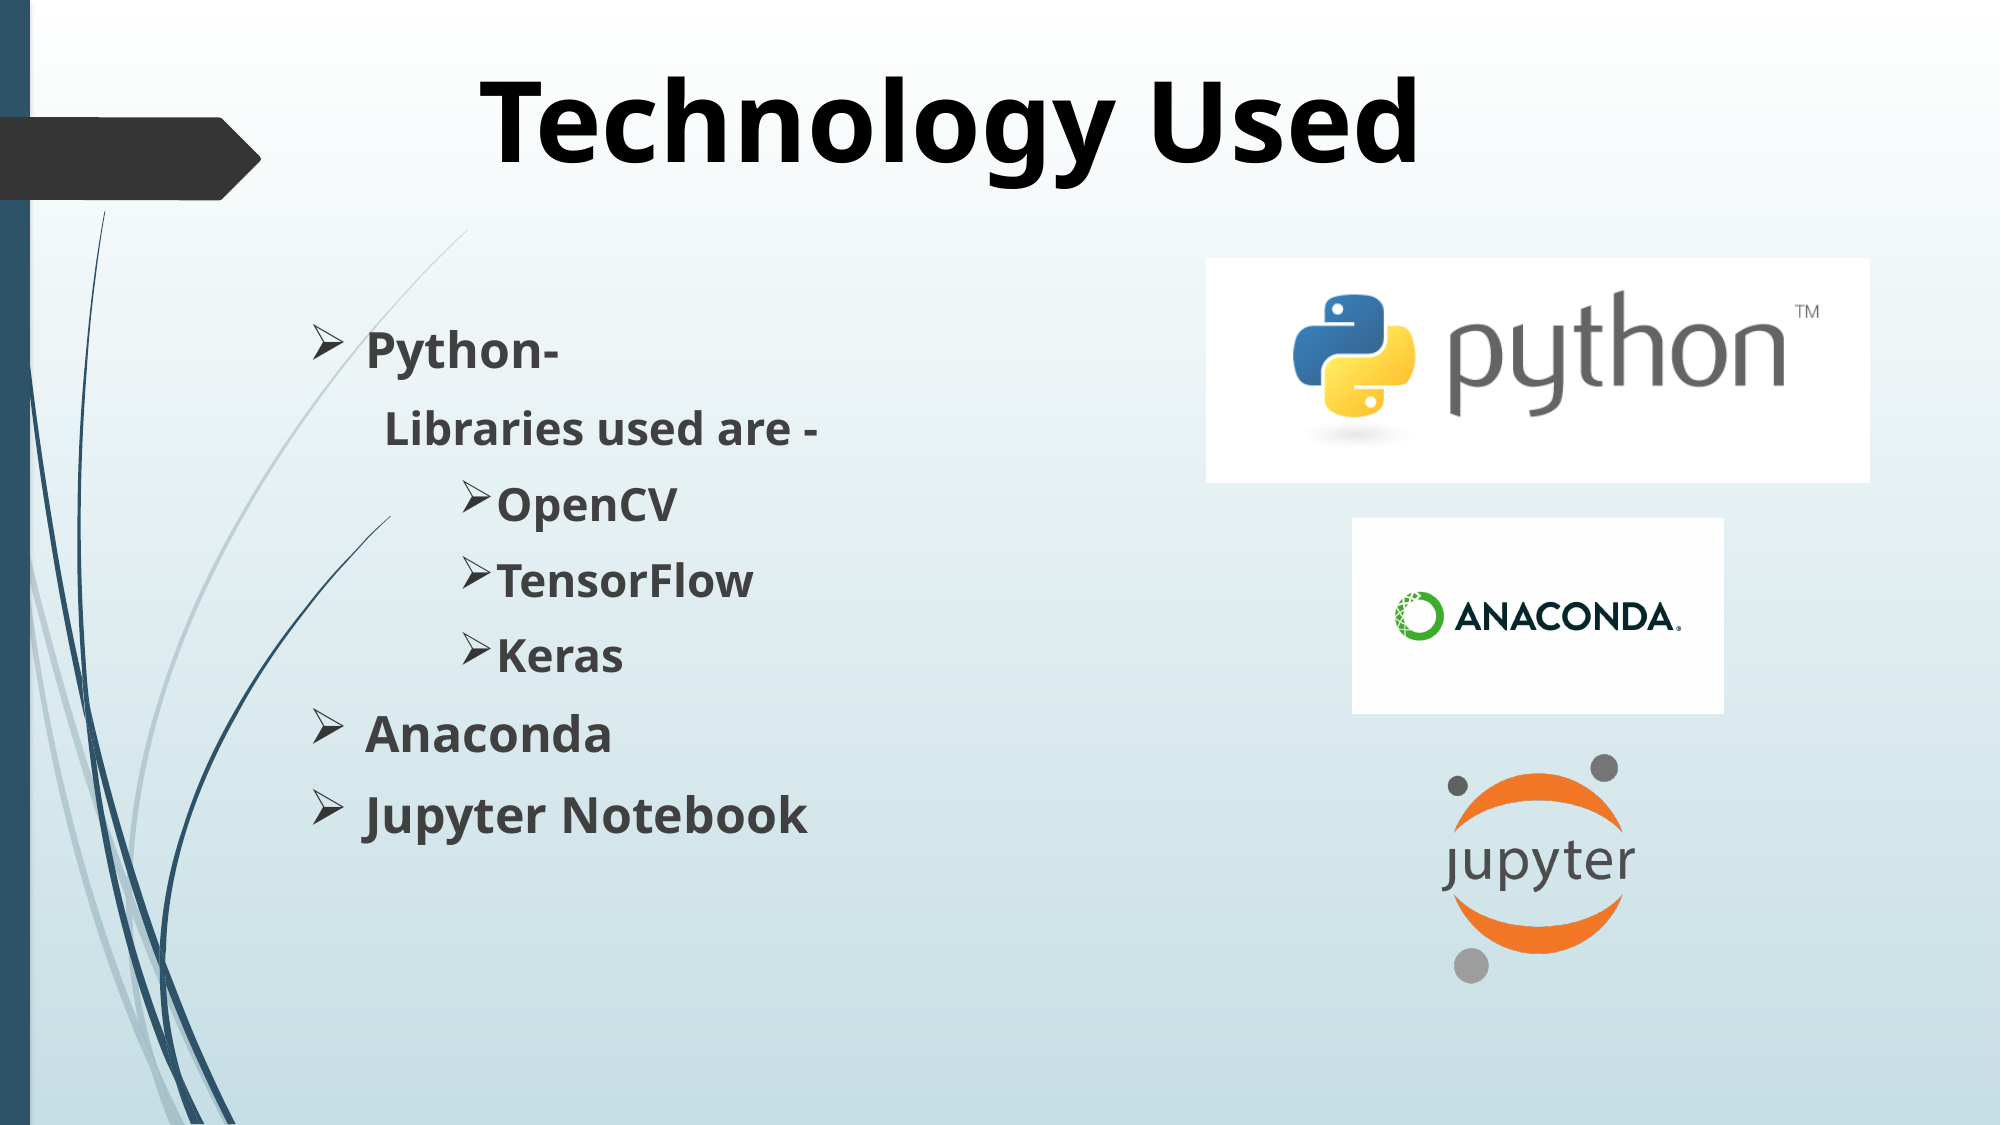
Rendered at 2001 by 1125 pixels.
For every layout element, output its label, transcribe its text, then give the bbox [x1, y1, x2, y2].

picture [1315, 751, 1761, 986]
picture [1351, 518, 1724, 714]
text_box Technology Used [463, 42, 1440, 193]
list Python- Libraries used are - OpenCV TensorFlow Keras Anaconda Jupyter Notebook [293, 311, 1757, 932]
text_box [366, 303, 1201, 311]
picture [1205, 258, 1870, 484]
